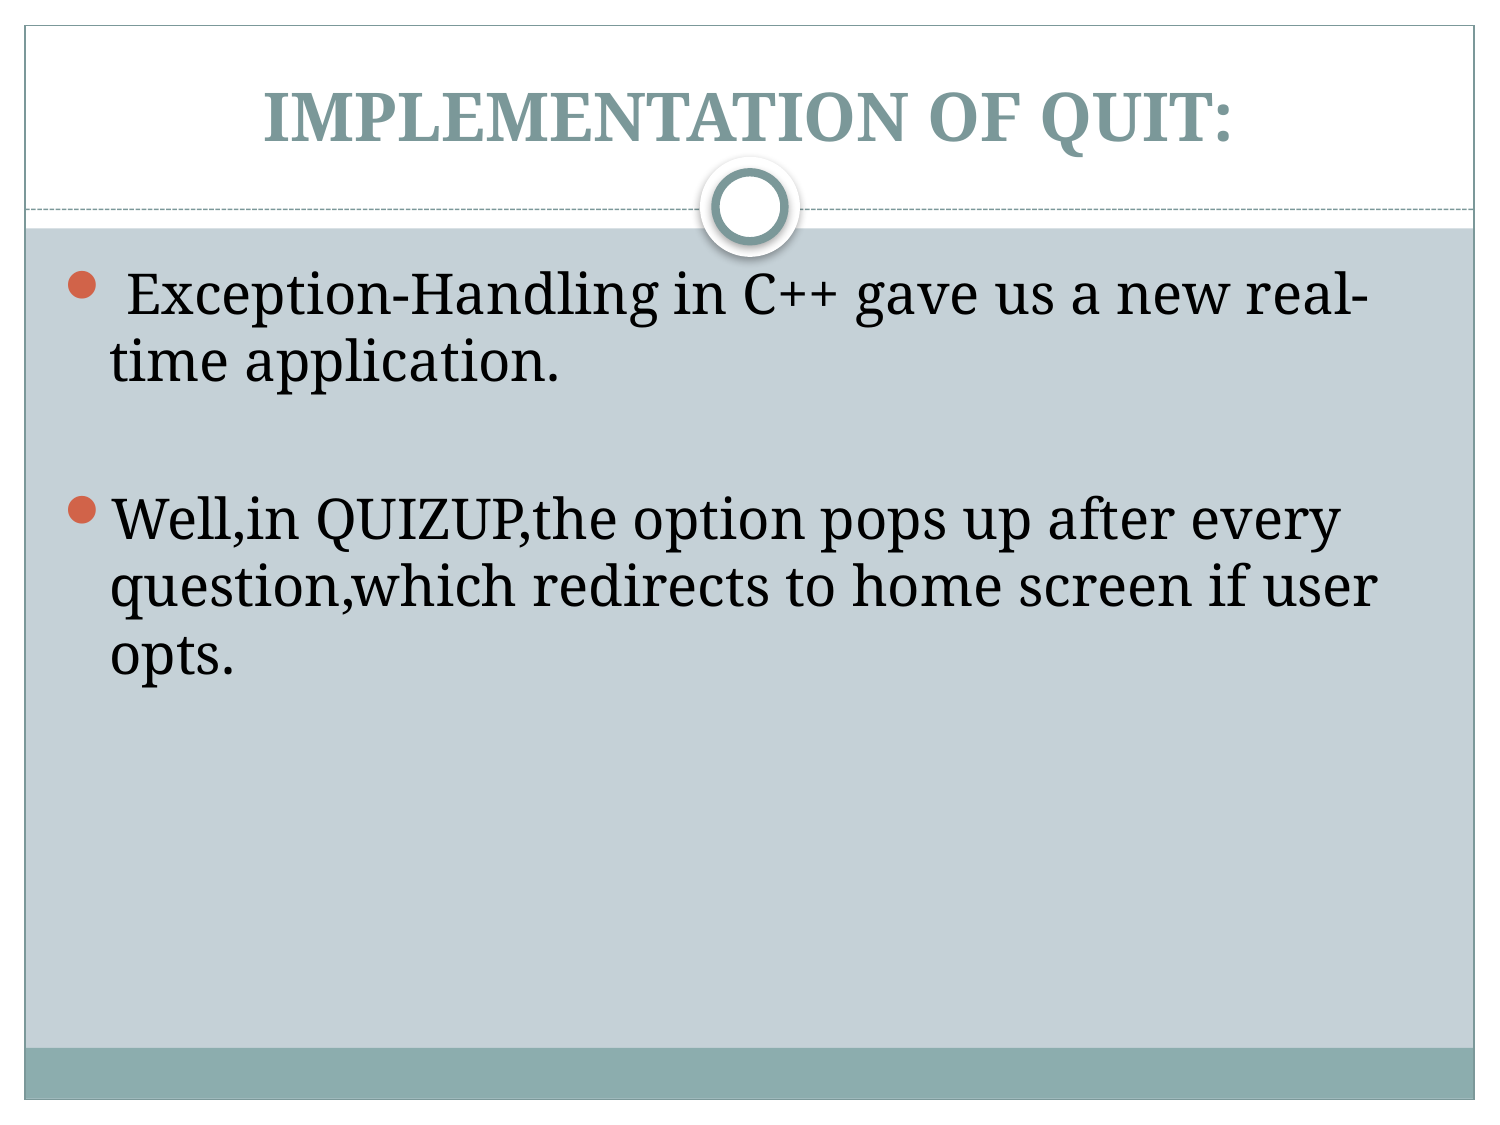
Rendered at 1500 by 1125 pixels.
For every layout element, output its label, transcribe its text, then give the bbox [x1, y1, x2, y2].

title IMPLEMENTATION OF QUIT: [49, 66, 1450, 162]
list Exception-Handling in C++ gave us a new real-time application. Well,in QUIZUP,the option pops up after every question,which redirects to home screen if user opts. [49, 250, 1445, 1001]
